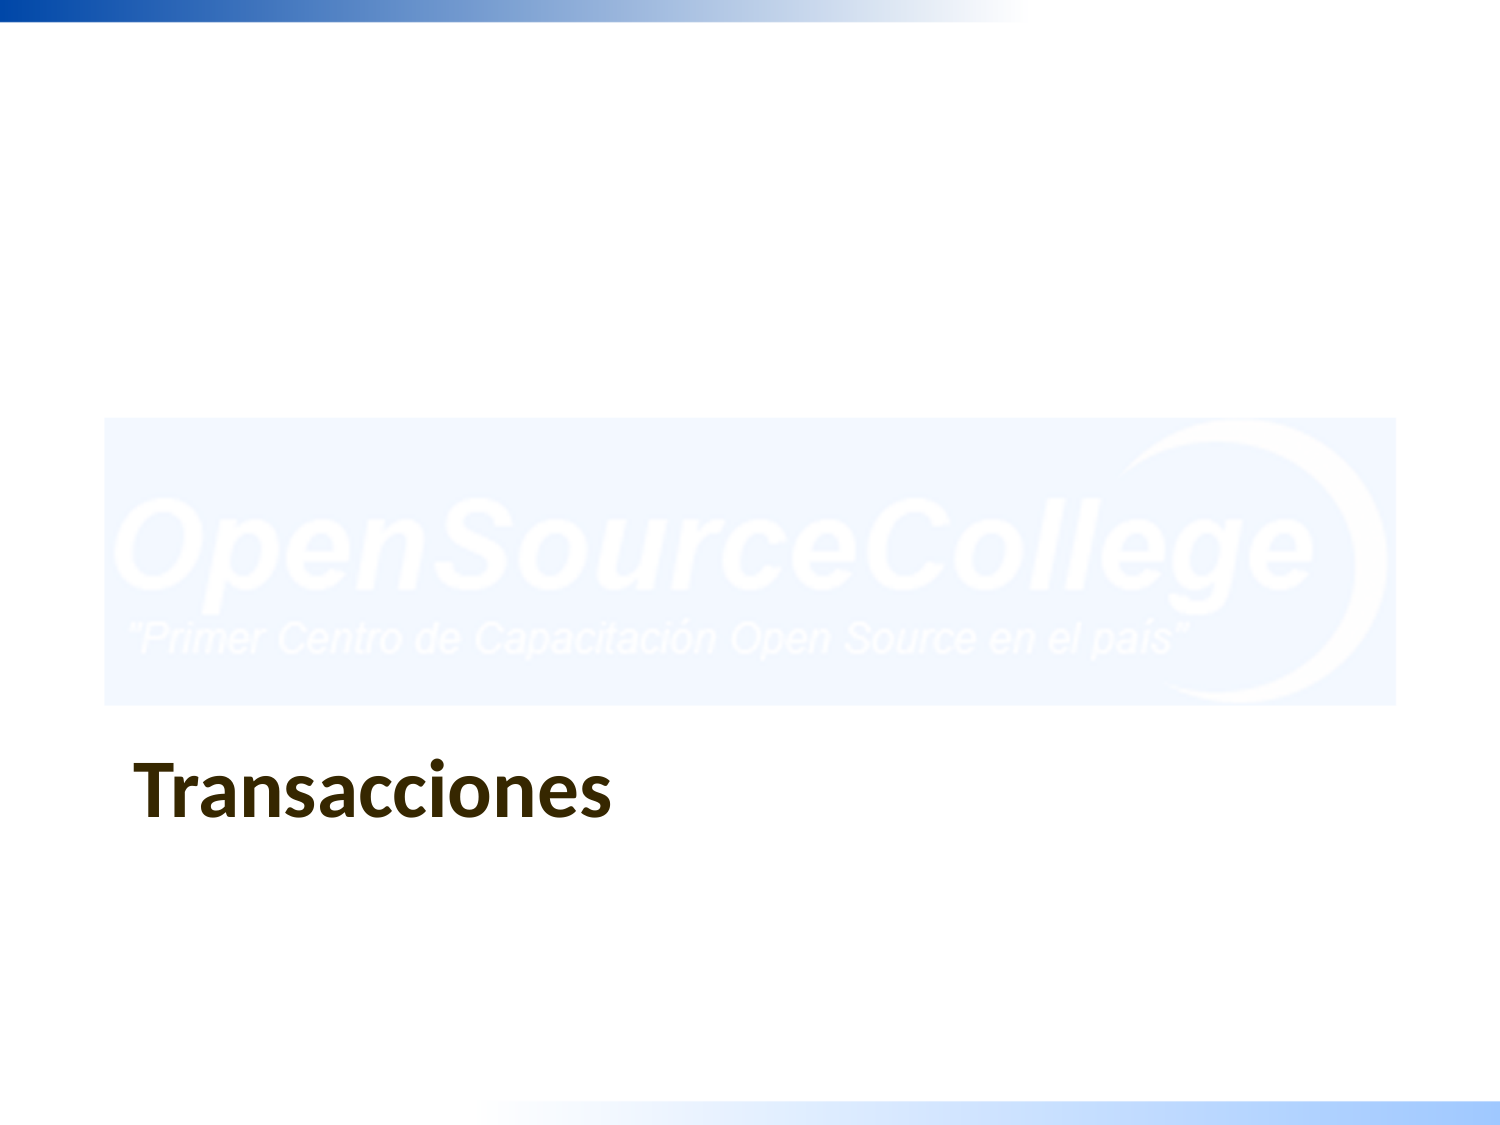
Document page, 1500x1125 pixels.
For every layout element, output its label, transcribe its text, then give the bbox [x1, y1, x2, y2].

title Transacciones [118, 726, 1394, 950]
picture [0, 0, 1500, 1125]
